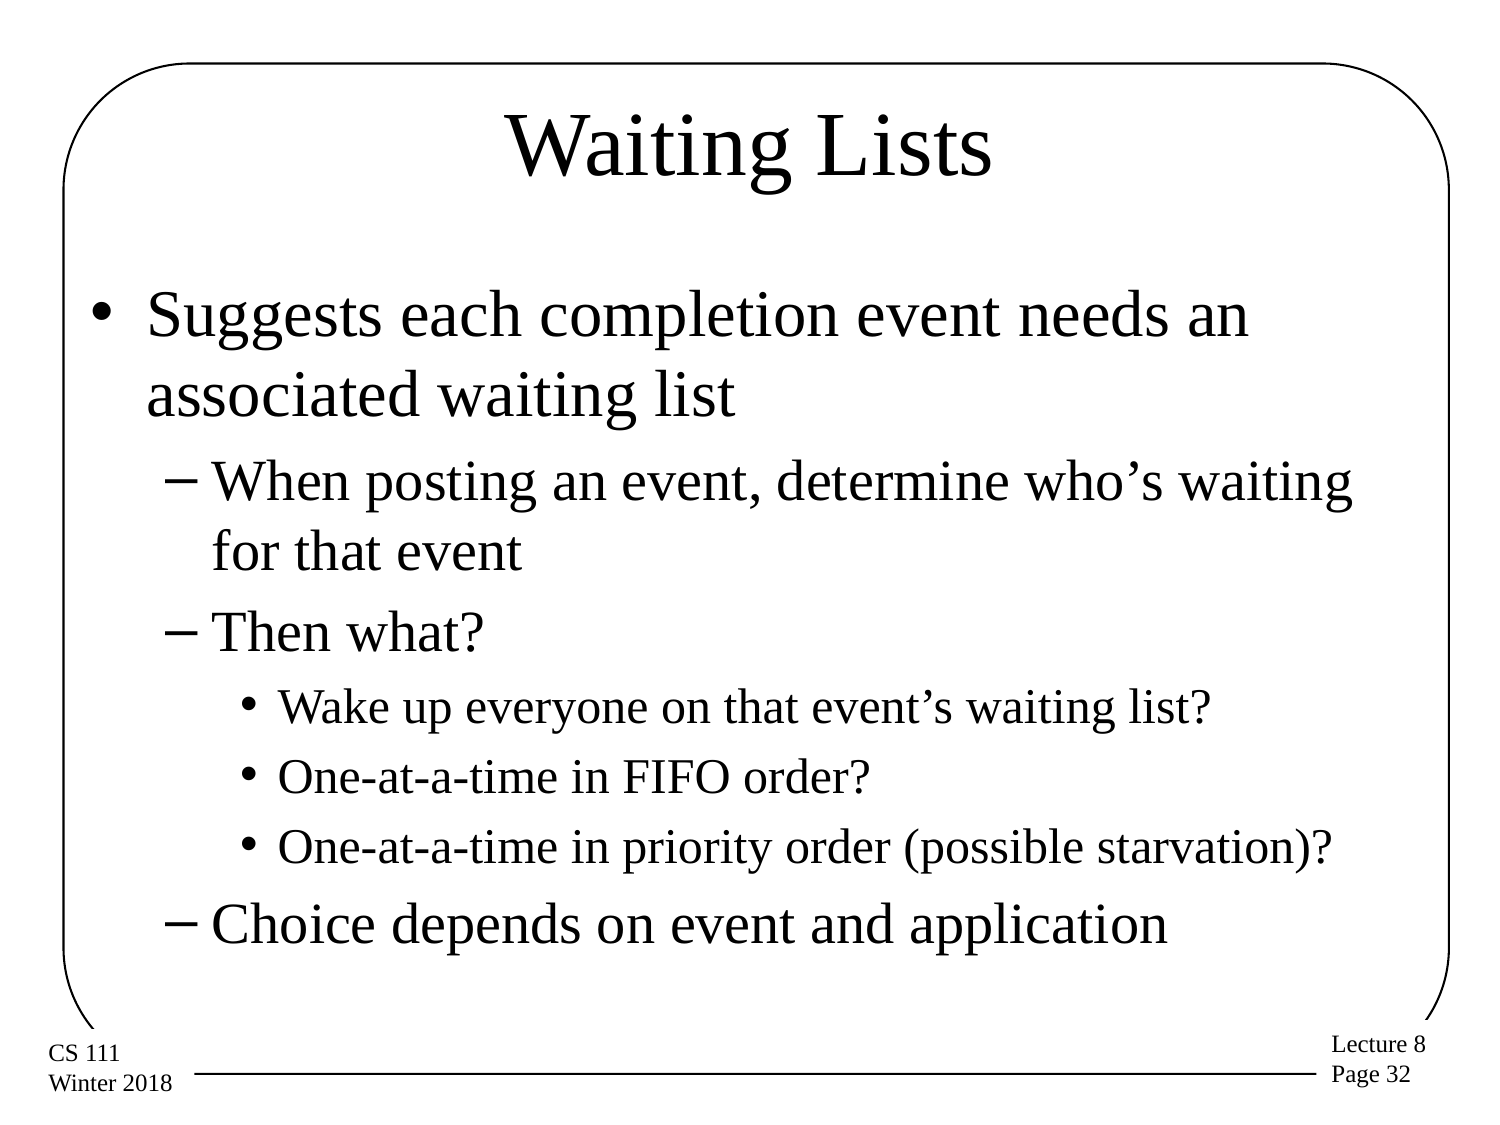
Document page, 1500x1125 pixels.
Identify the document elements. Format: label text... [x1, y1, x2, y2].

list Suggests each completion event needs an associated waiting list When posting an event, determine who’s waiting for that event Then what? Wake up everyone on that event’s waiting list? One-at-a-time in FIFO order? One-at-a-time in priority order (possible starvation)? Choice depends on event and application [74, 262, 1426, 1006]
title Waiting Lists [74, 44, 1426, 233]
